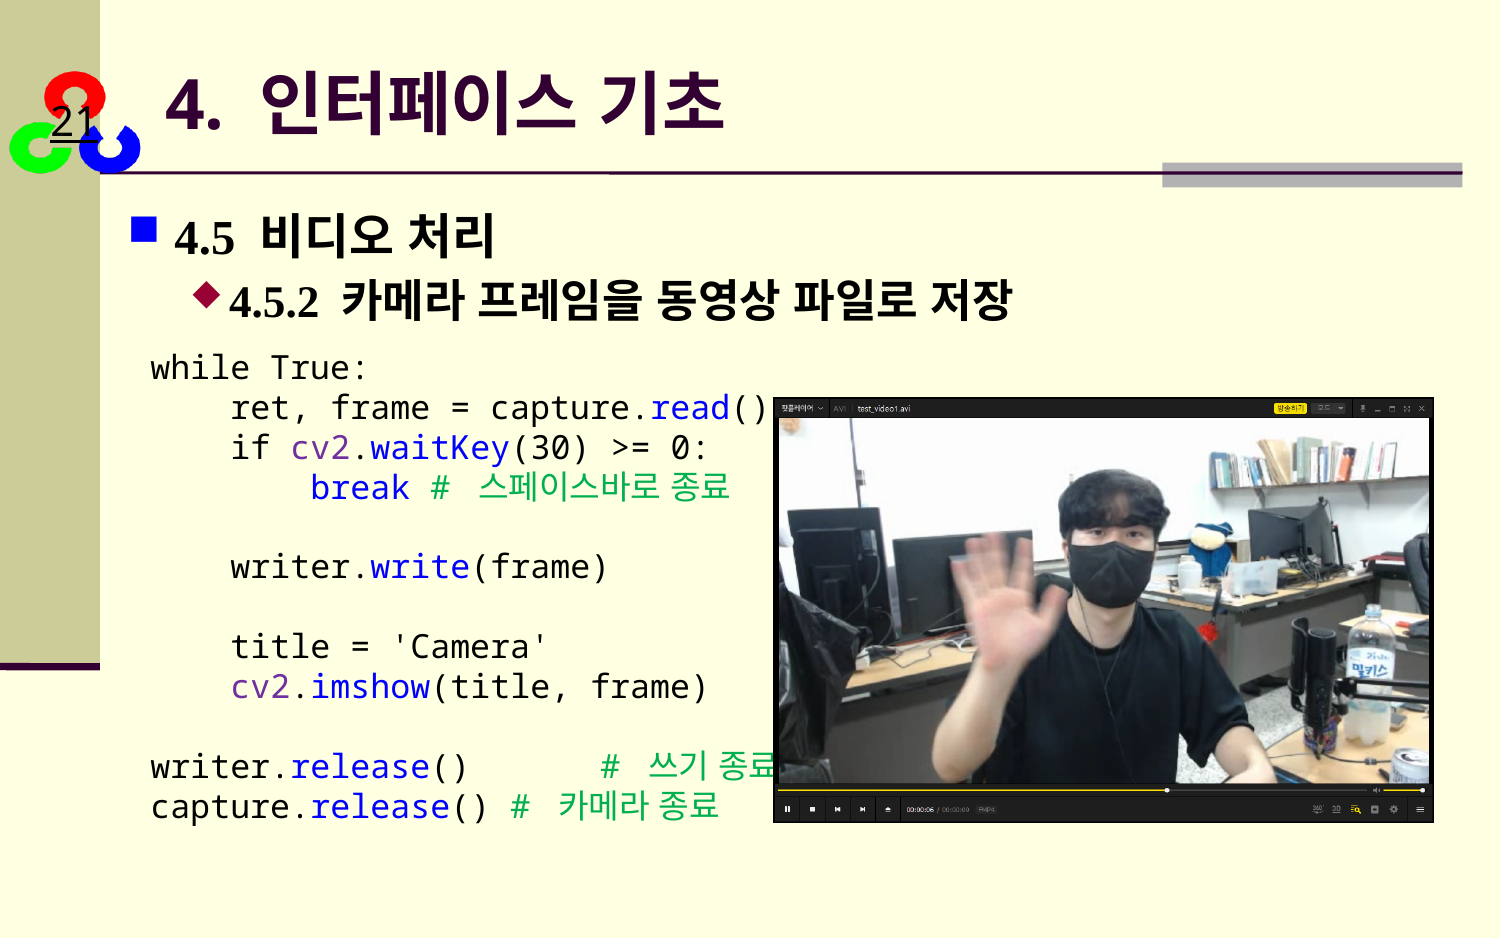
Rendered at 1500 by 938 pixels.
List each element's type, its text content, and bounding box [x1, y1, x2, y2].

picture [0, 62, 149, 179]
title 4. 인터페이스 기초 [149, 37, 1463, 167]
picture [773, 397, 1434, 824]
text_box while True: ret, frame = capture.read() if cv2.waitKey(30) >= 0: break # 스페이스바로 종료 writer.write(frame) title = 'Camera' cv2.imshow(title, frame) writer.release() # 쓰기 종료 capture.release() # 카메라 종료 [135, 338, 1447, 833]
list 4.5 비디오 처리 4.5.2 카메라 프레임을 동영상 파일로 저장 [112, 197, 1463, 876]
